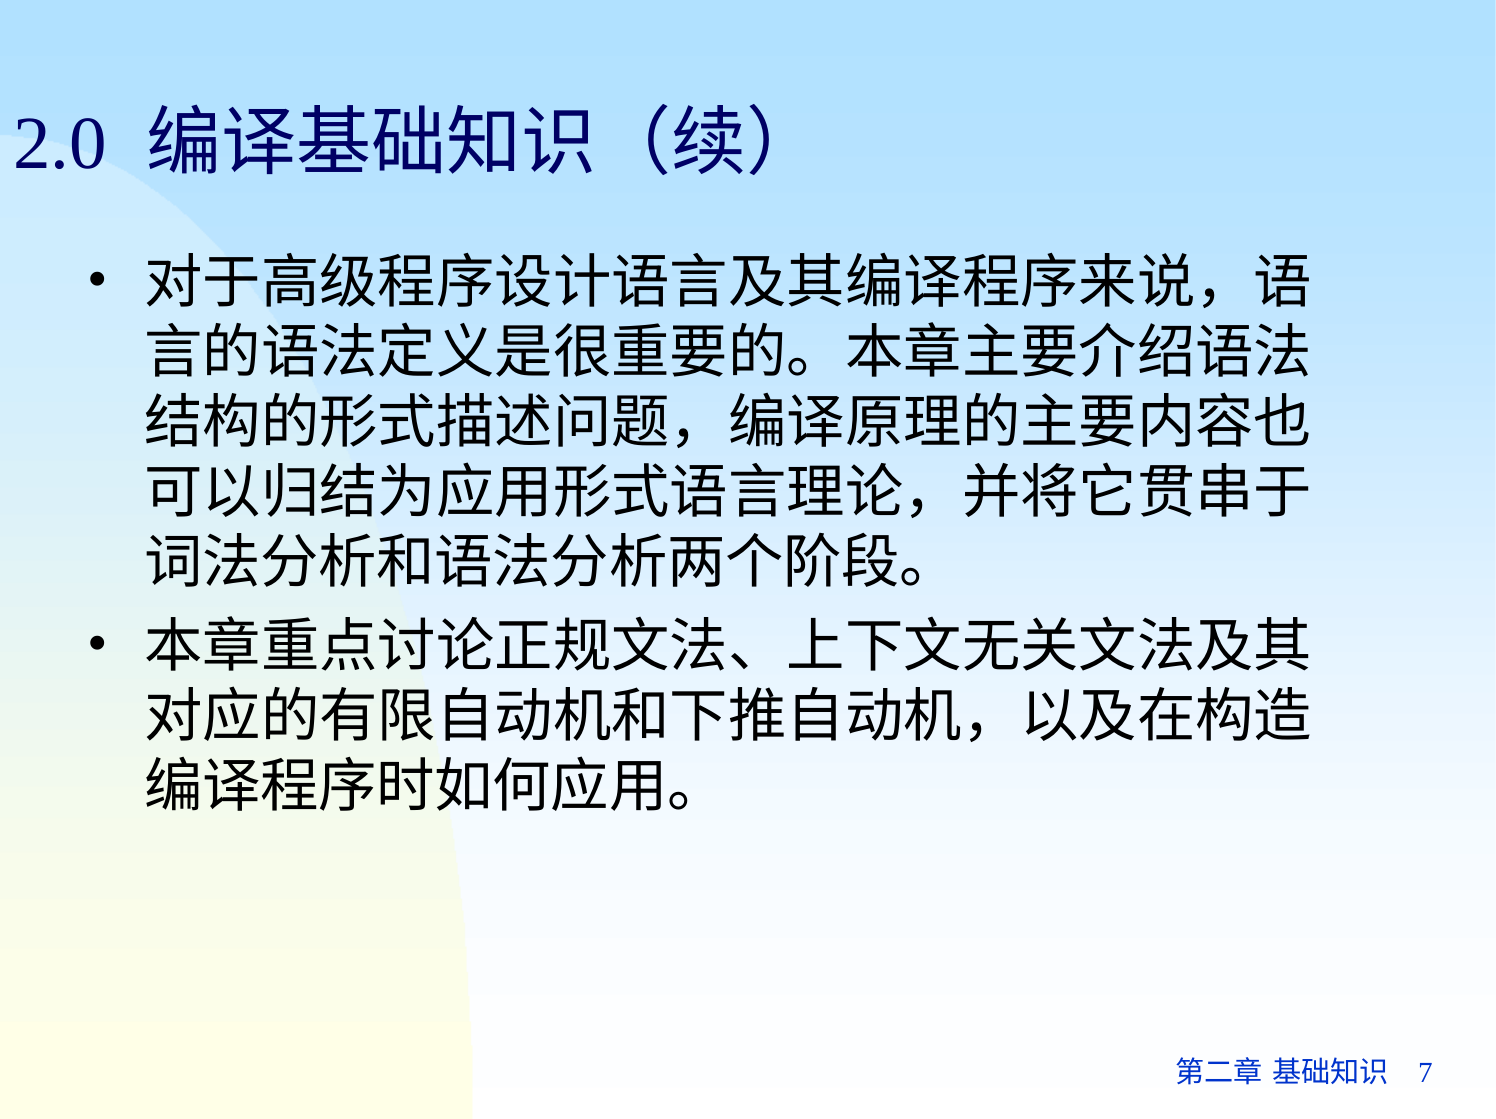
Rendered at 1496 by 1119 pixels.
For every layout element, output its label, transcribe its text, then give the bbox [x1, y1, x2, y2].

text_box 对于高级程序设计语言及其编译程序来说，语 言的语法定义是很重要的。本章主要介绍语法 结构的形式描述问题，编译原理的主要内容也 可以归结为应用形式语言理论，并将它贯串于 词法分析和语法分析两个阶段。 本章重点讨论正规文法、上下文无关文法及其 对应的有限自动机和下推自动机，以及在构造 编译程序时如何应用。 [85, 241, 1313, 818]
title 2.0 编译基础知识（续） [10, 91, 822, 280]
slide_number 第二章 基础知识 7 [1173, 1054, 1452, 1119]
picture [0, 0, 1496, 1119]
